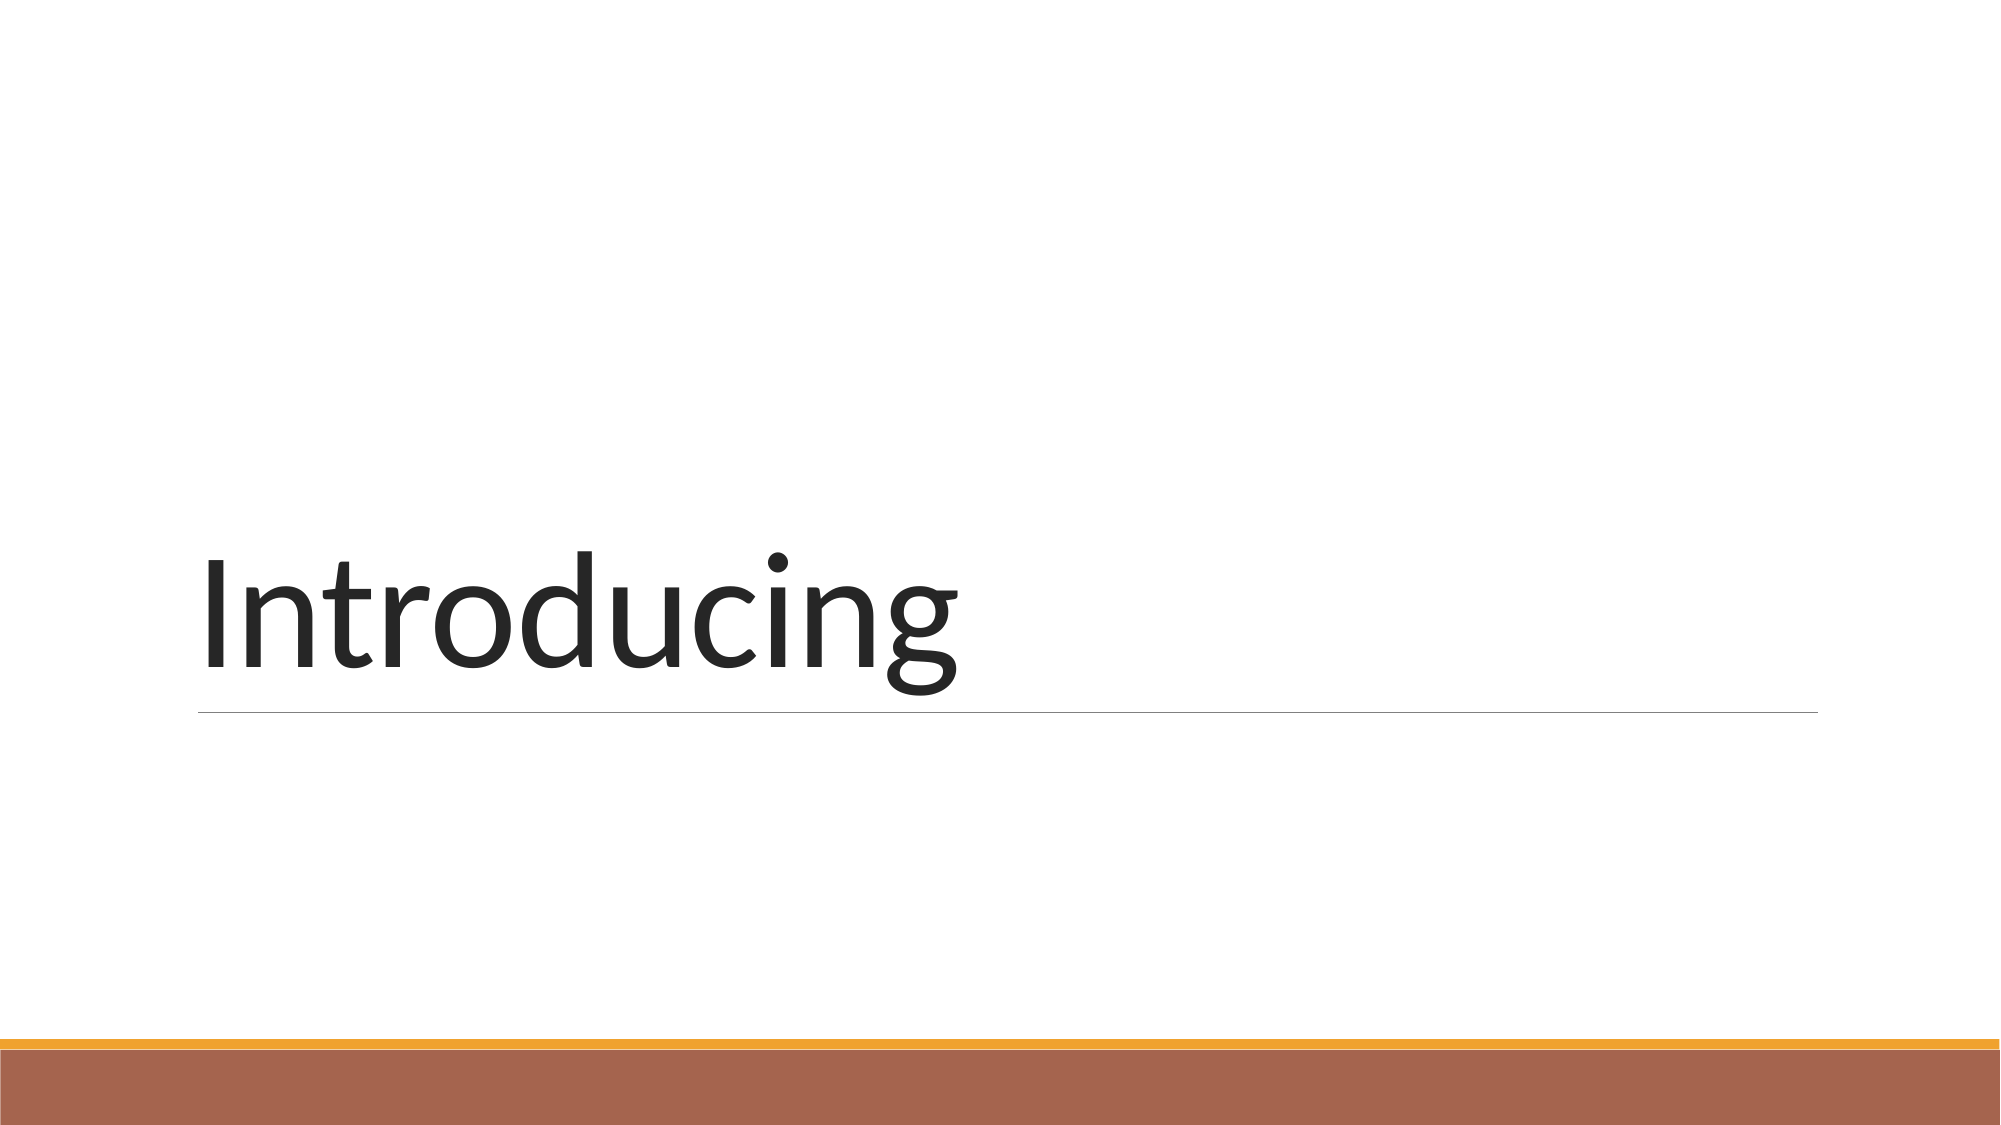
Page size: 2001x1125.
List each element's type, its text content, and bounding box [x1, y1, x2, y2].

title Introducing [180, 124, 1830, 710]
